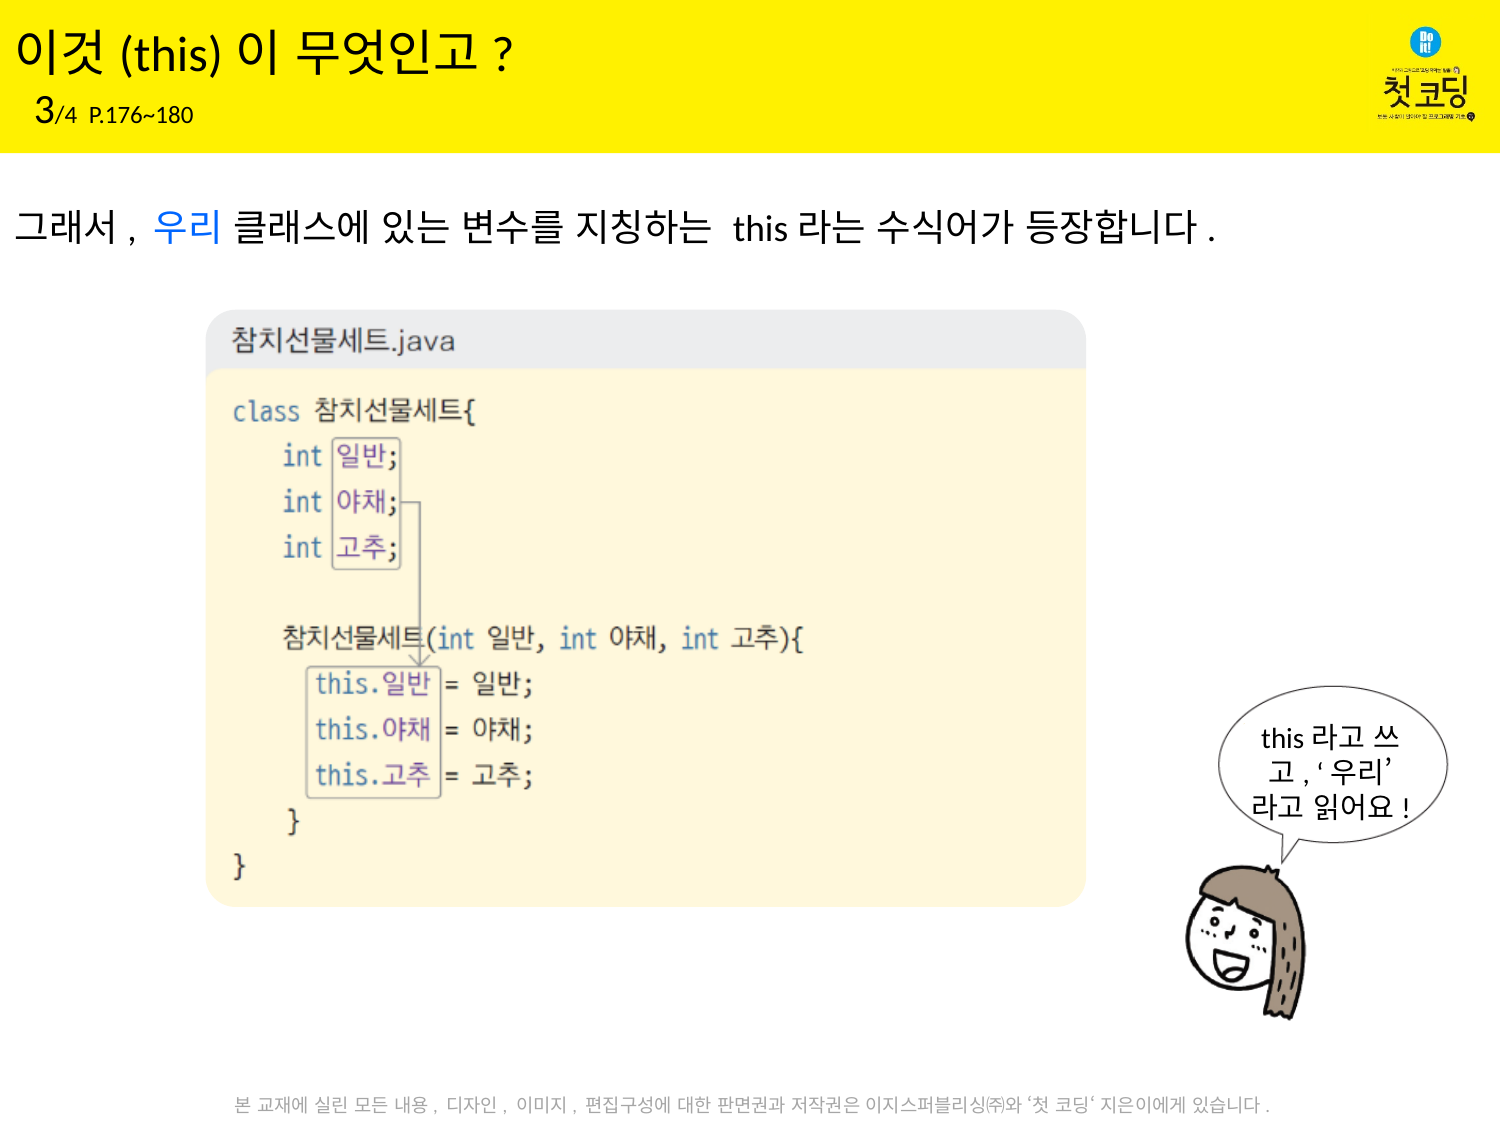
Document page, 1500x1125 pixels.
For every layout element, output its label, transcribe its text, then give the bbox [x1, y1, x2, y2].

text_box 이것(this)이 무엇인고? 3/4 P.176~180 [0, 0, 1500, 154]
picture [1366, 14, 1485, 132]
text_box 본 교재에 실린 모든 내용, 디자인, 이미지, 편집구성에 대한 판면권과 저작권은 이지스퍼블리싱㈜와 ‘첫 코딩‘ 지은이에게 있습니다. [220, 1086, 1290, 1124]
picture [205, 309, 1087, 907]
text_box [1157, 670, 1463, 1036]
text_box 그래서, 우리 클래스에 있는 변수를 지칭하는 this라는 수식어가 등장합니다. [0, 197, 1439, 257]
